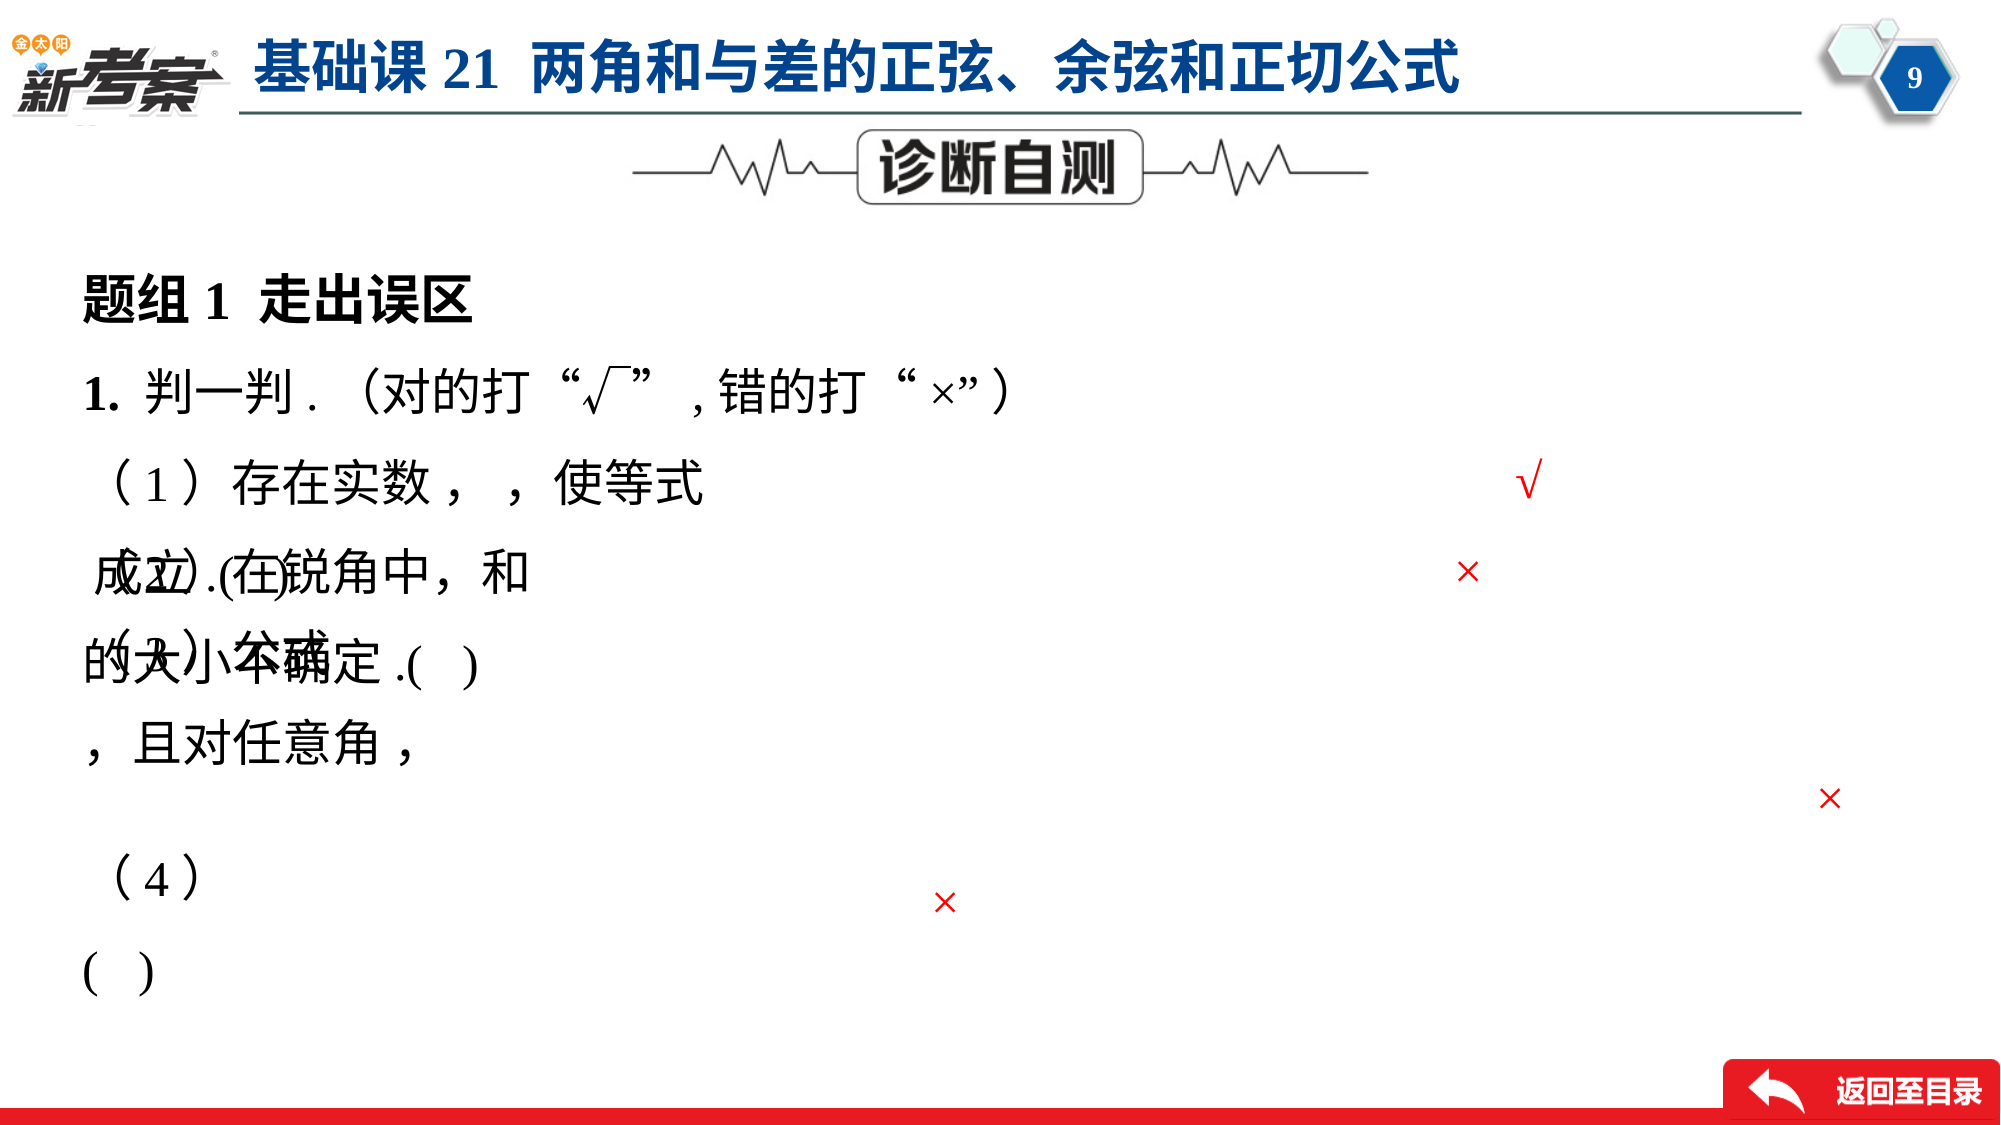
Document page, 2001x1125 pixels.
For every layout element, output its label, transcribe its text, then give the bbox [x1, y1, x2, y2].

text_box × [1794, 737, 1868, 817]
text_box √ [1497, 421, 1562, 500]
text_box × [909, 868, 983, 928]
picture [0, 0, 2001, 1125]
text_box × [1431, 510, 1505, 590]
text_box 题组1 走出误区 [82, 232, 1917, 330]
text_box 1. 判一判.（对的打“√”,错的打“×”） [82, 330, 1917, 411]
